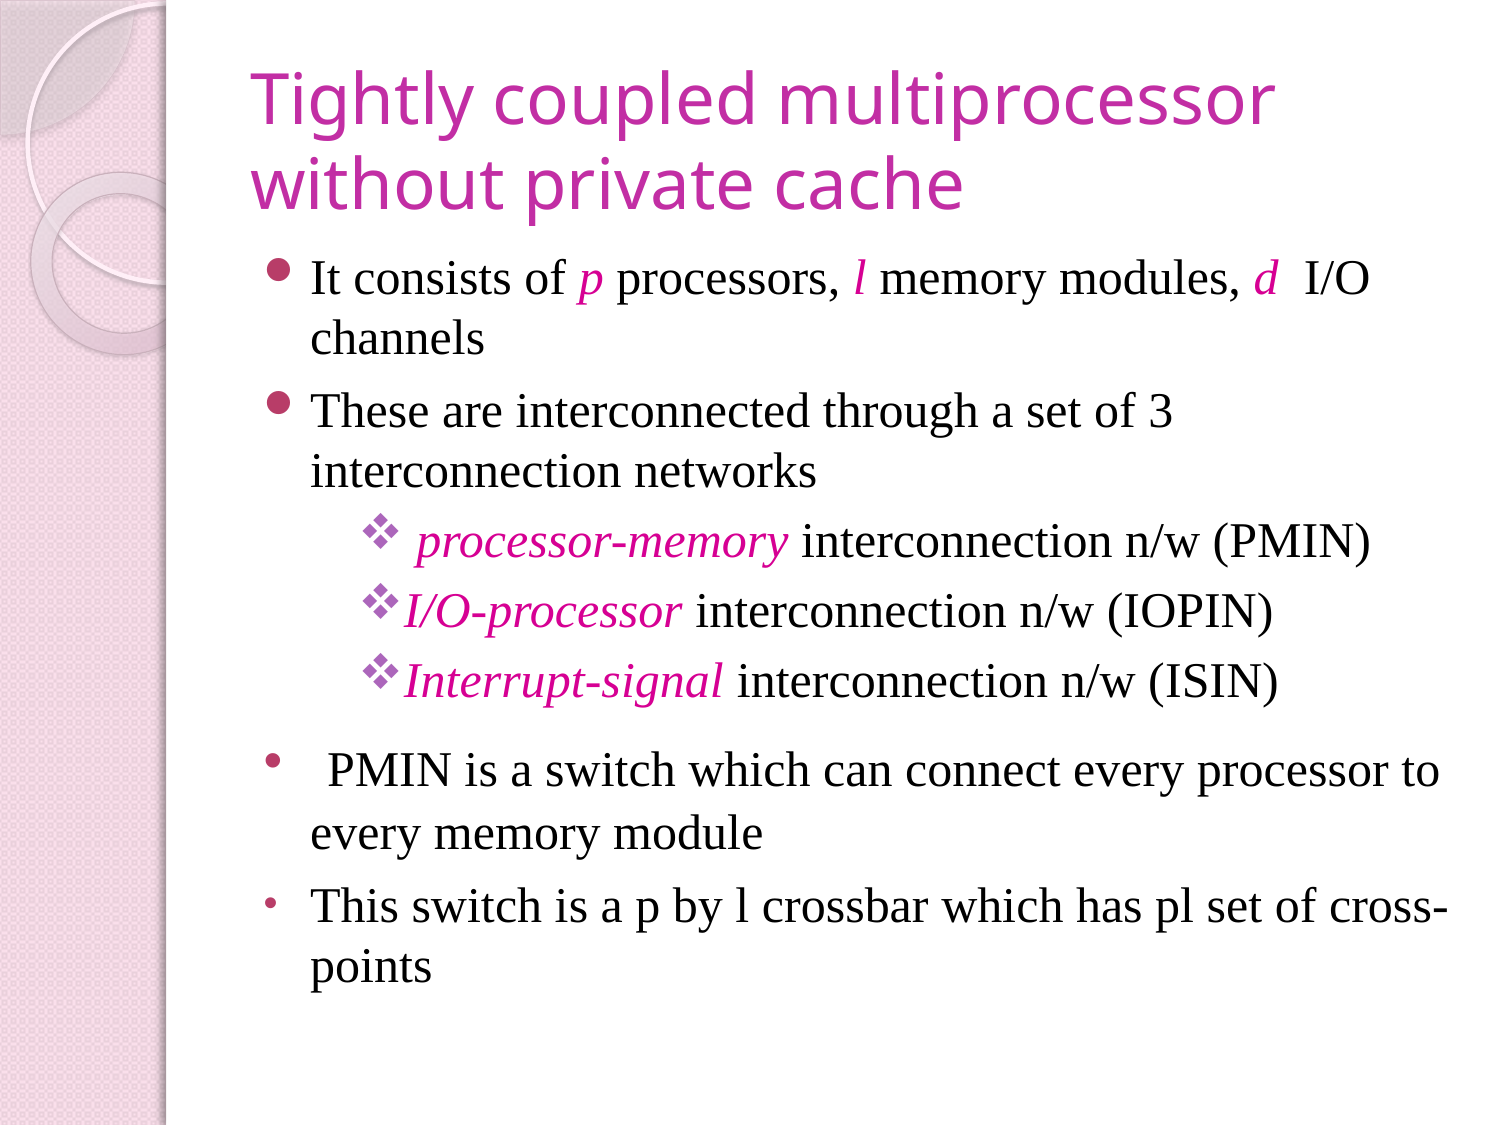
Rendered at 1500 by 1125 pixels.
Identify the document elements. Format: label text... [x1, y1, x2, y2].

title Tightly coupled multiprocessor without private cache [235, 45, 1466, 233]
list It consists of p processors, l memory modules, d I/O channels These are interconnected through a set of 3 interconnection networks processor-memory interconnection n/w (PMIN) I/O-processor interconnection n/w (IOPIN) Interrupt-signal interconnection n/w (ISIN) PMIN is a switch which can connect every processor to every memory module This switch is a p by l crossbar which has pl set of cross-points [235, 237, 1466, 1025]
